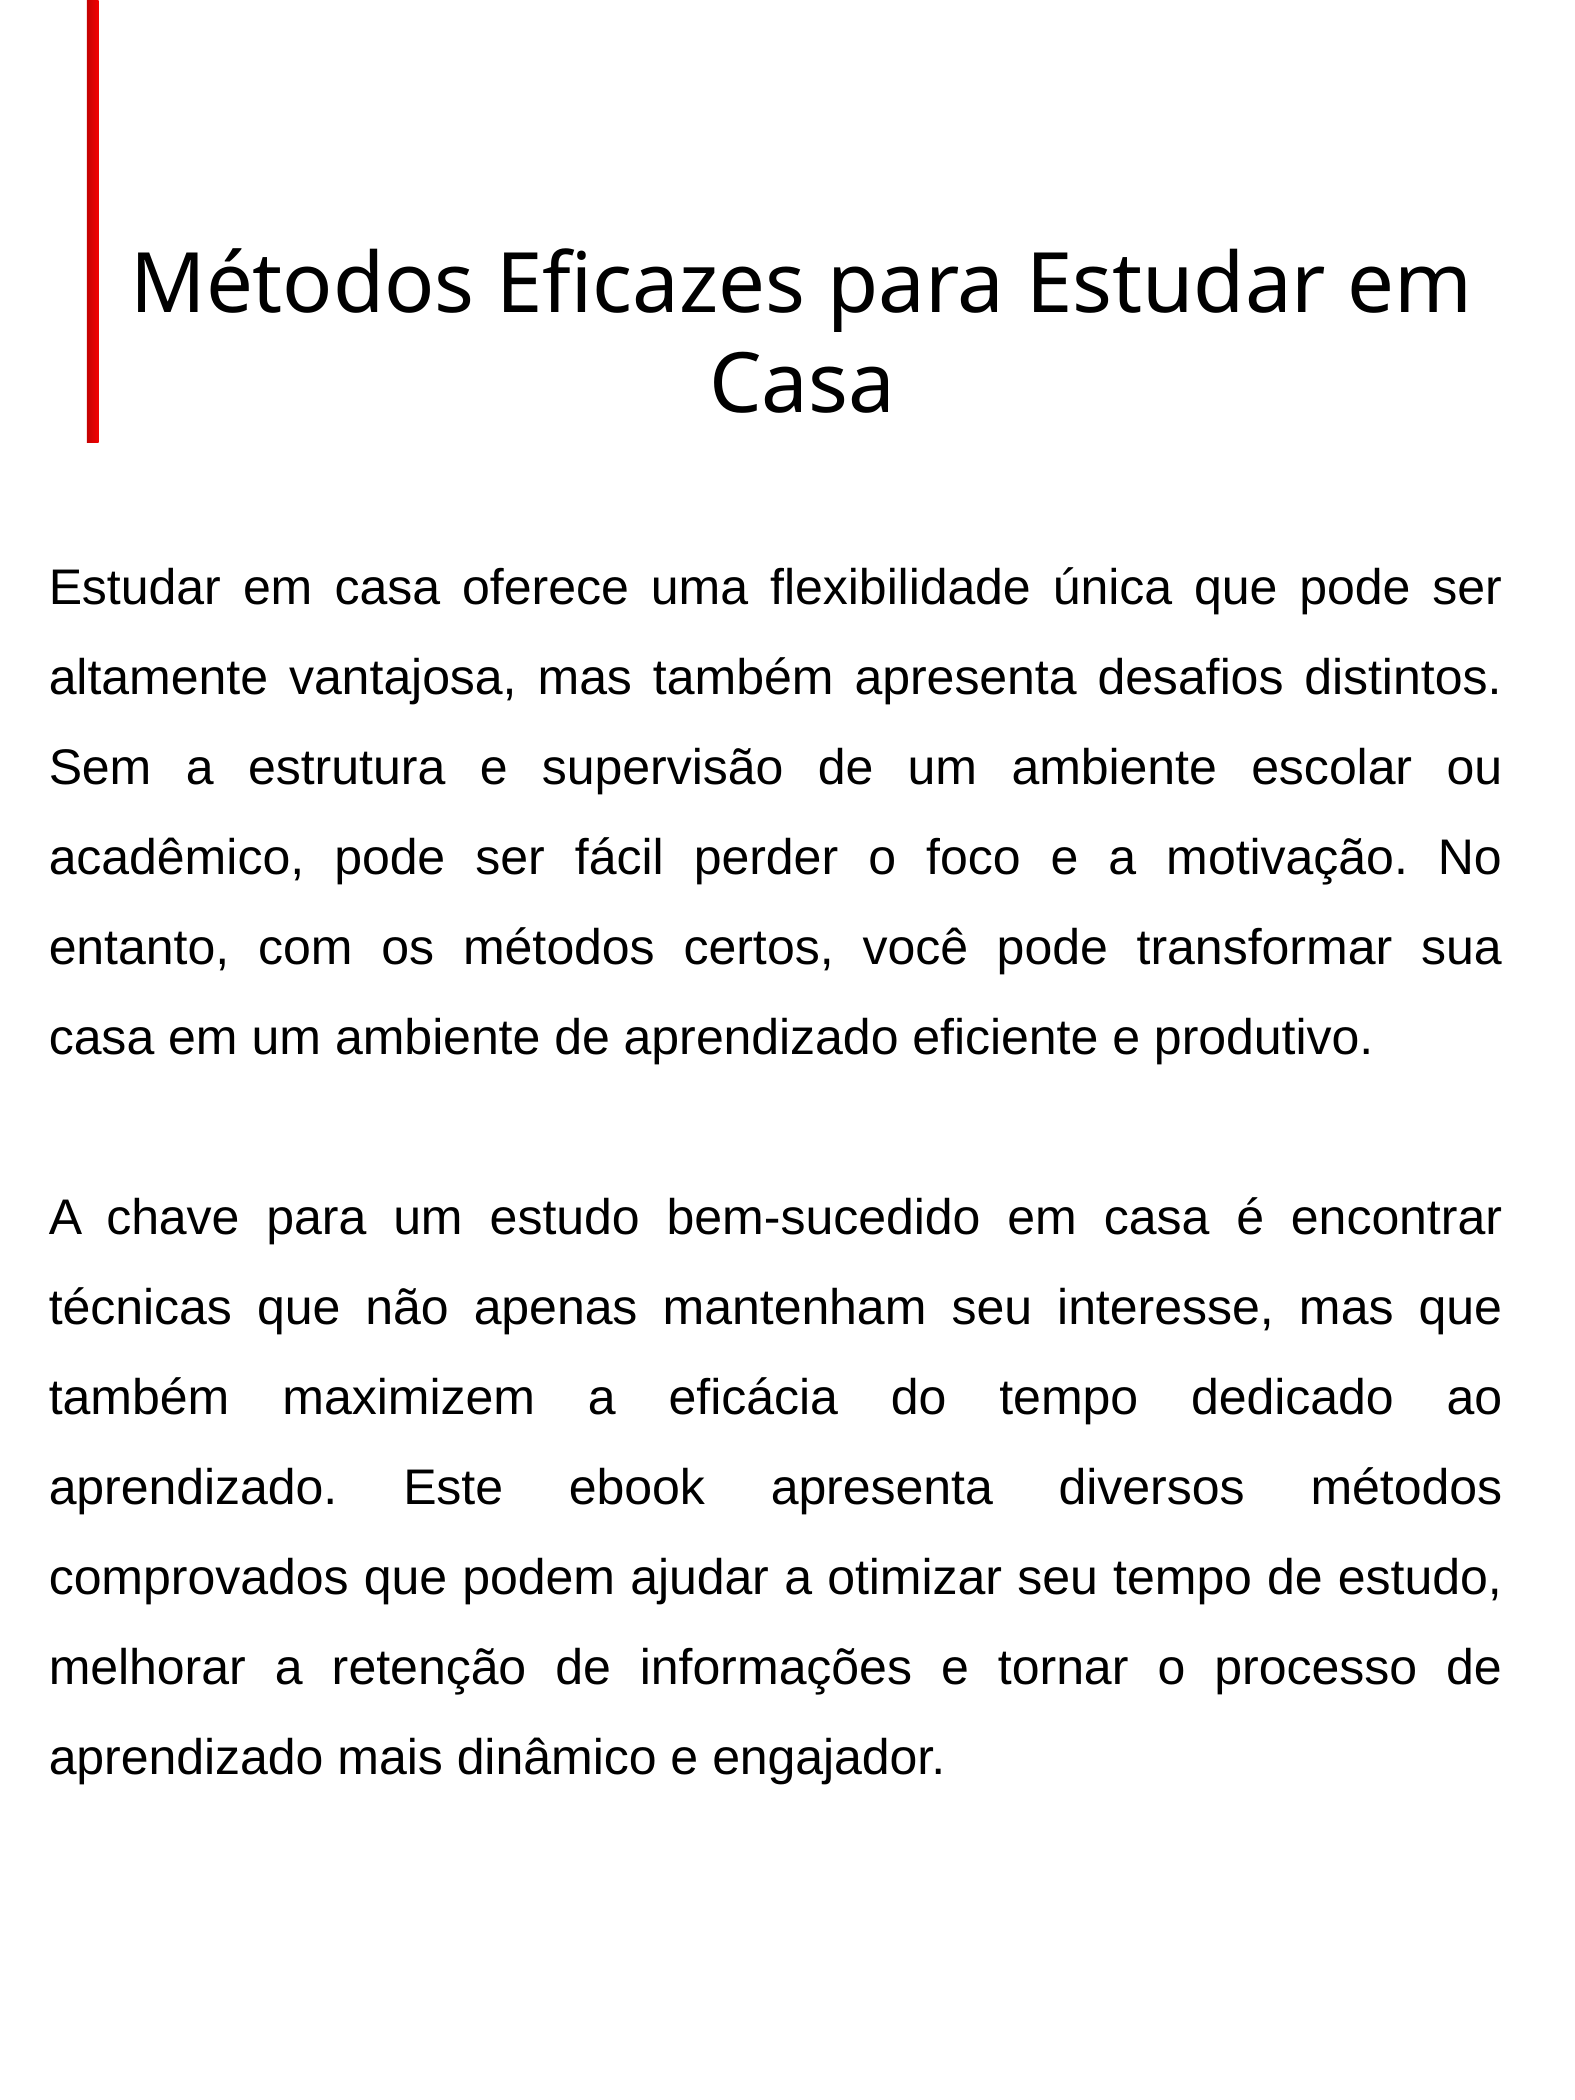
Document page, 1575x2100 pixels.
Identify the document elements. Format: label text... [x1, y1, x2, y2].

text_box Estudar em casa oferece uma flexibilidade única que pode ser altamente vantajosa, mas também apresenta desafios distintos. Sem a estrutura e supervisão de um ambiente escolar ou acadêmico, pode ser fácil perder o foco e a motivação. No entanto, com os métodos certos, você pode transformar sua casa em um ambiente de aprendizado eficiente e produtivo. A chave para um estudo bem-sucedido em casa é encontrar técnicas que não apenas mantenham seu interesse, mas que também maximizem a eficácia do tempo dedicado ao aprendizado. Este ebook apresenta diversos métodos comprovados que podem ajudar a otimizar seu tempo de estudo, melhorar a retenção de informações e tornar o processo de aprendizado mais dinâmico e engajador. [33, 517, 1518, 1943]
text_box Métodos Eficazes para Estudar em Casa [100, 221, 1518, 437]
text_box [86, 0, 100, 444]
